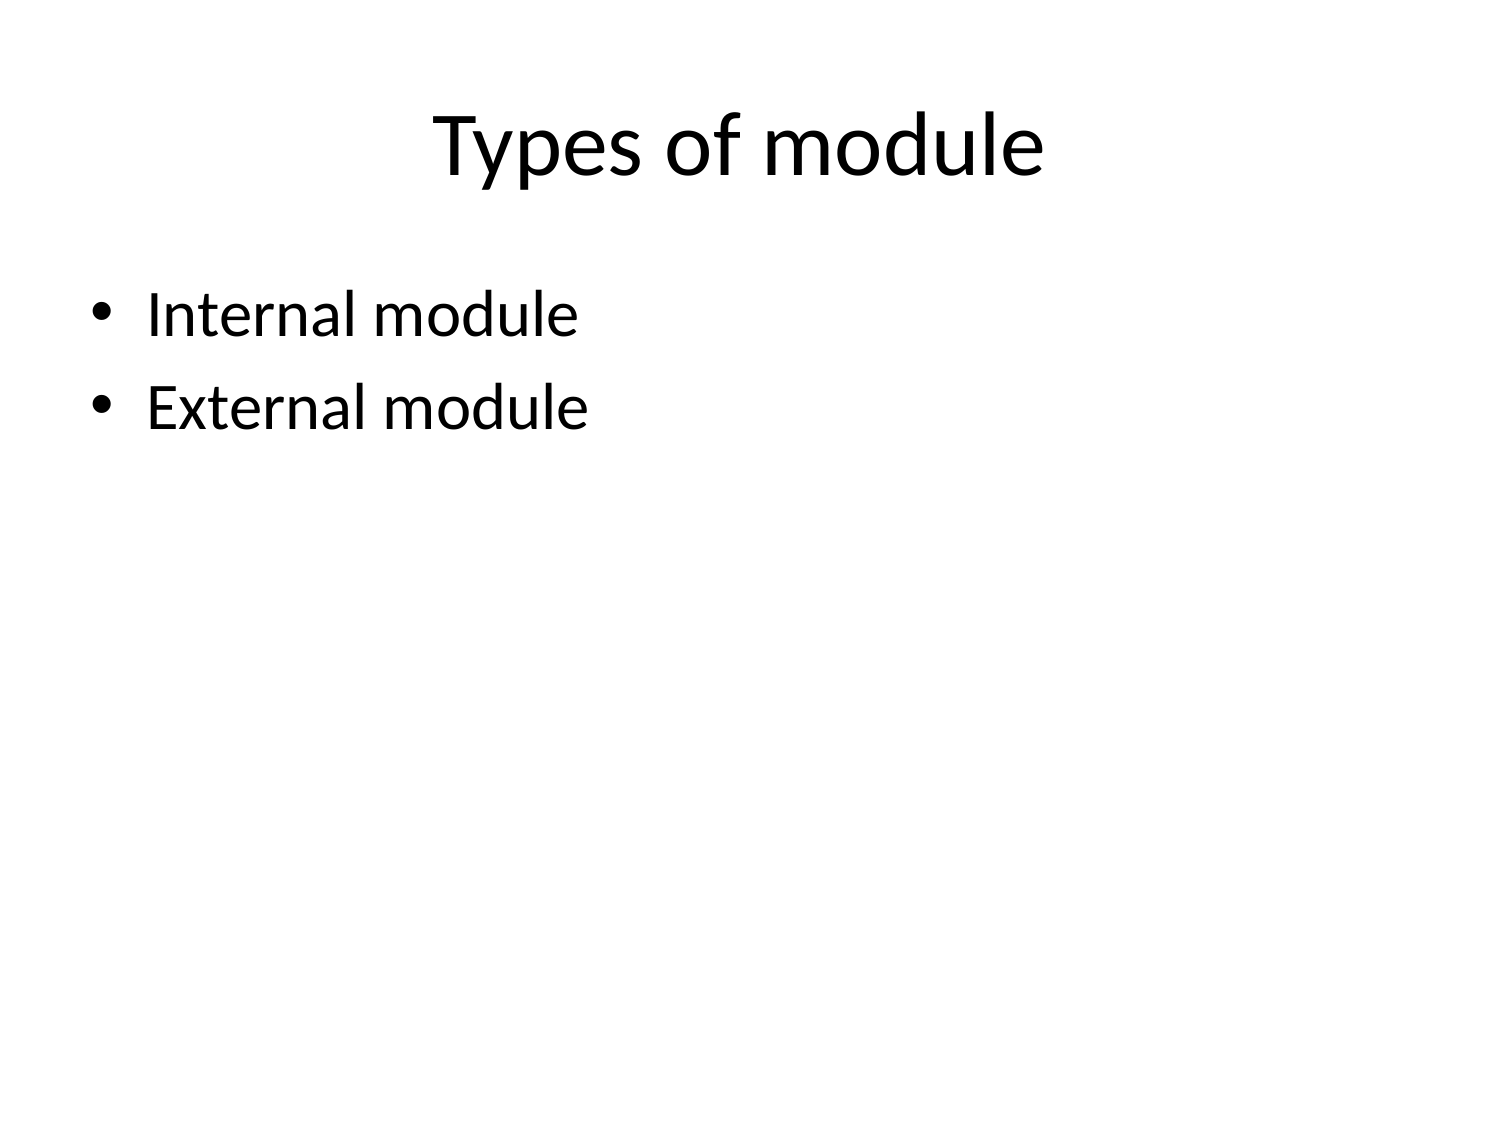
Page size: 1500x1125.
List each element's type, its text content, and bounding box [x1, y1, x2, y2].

list Internal module External module [75, 262, 1425, 1005]
title Types of module [75, 45, 1425, 233]
